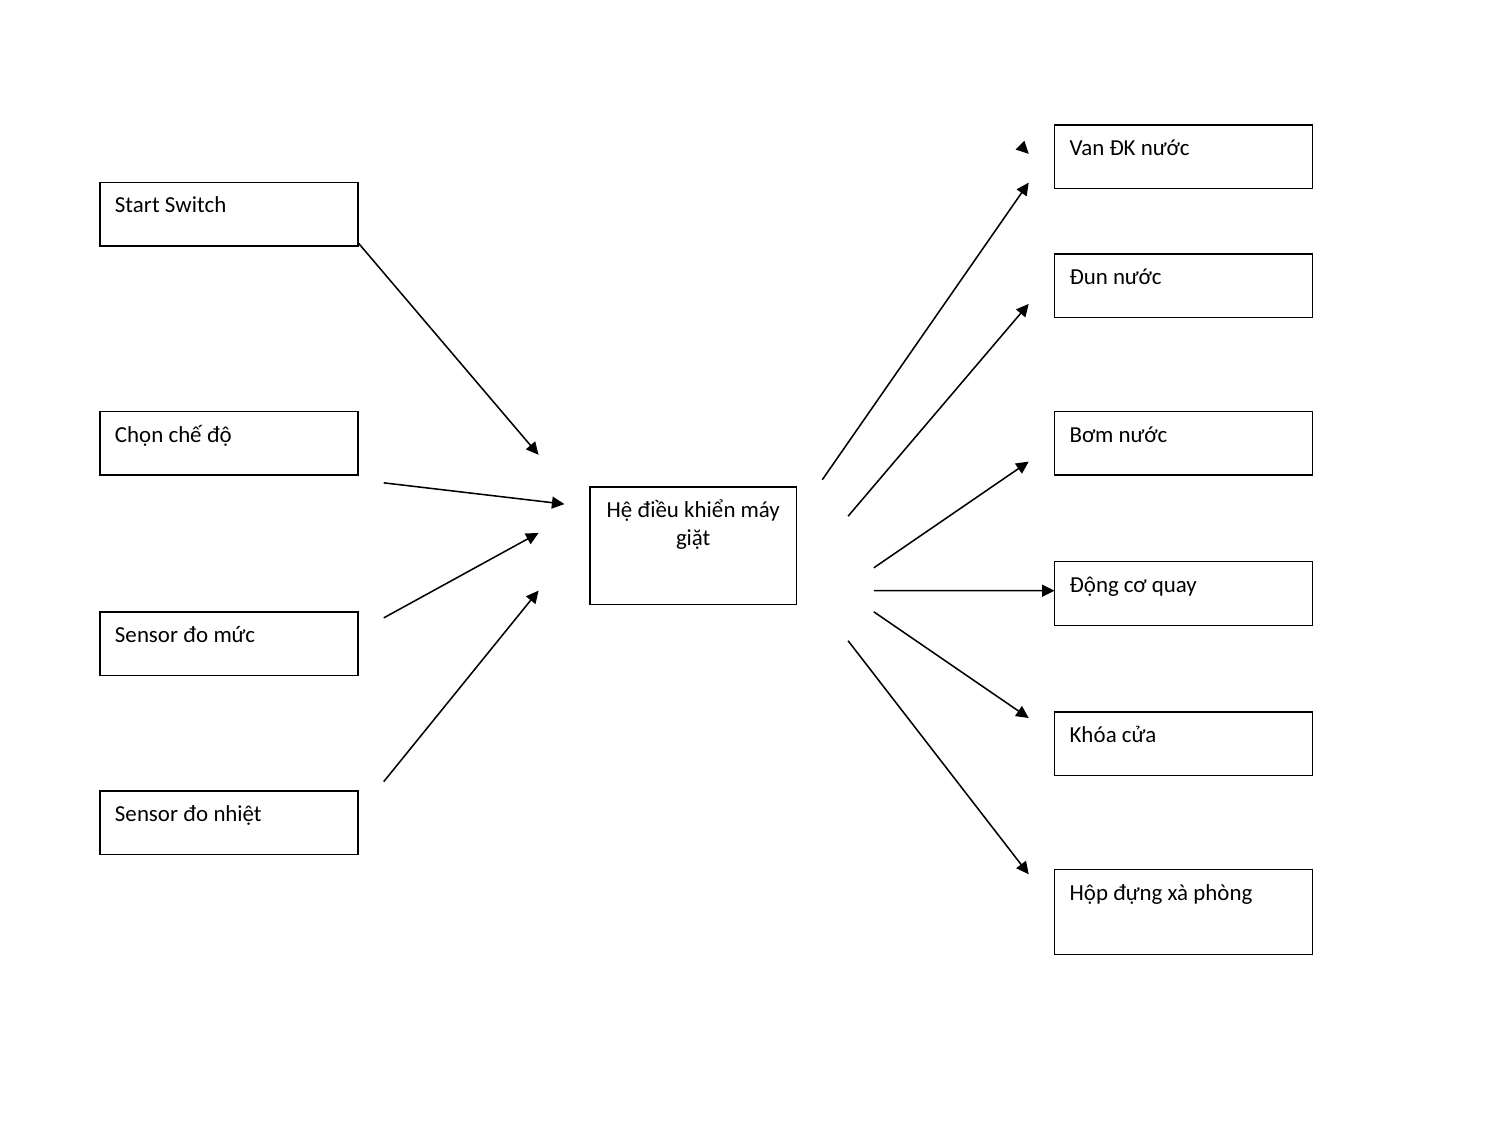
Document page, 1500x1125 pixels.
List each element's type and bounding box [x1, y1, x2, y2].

text_box [99, 124, 1313, 955]
